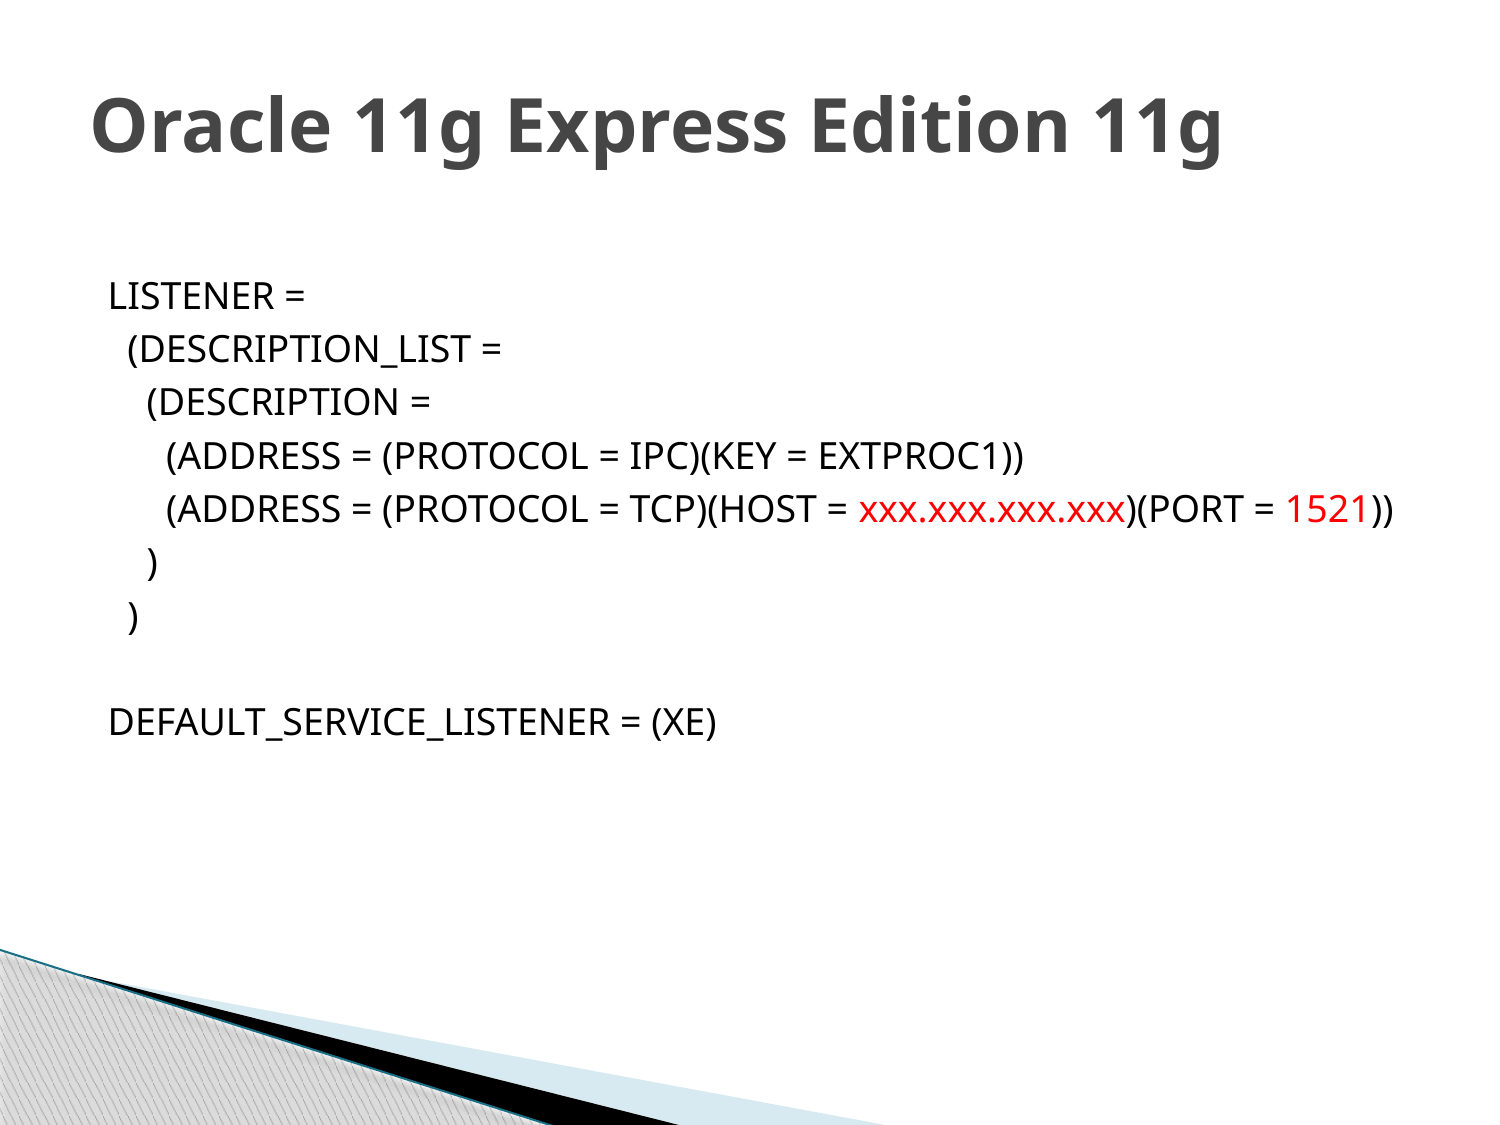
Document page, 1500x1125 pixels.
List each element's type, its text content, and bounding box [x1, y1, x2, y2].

list LISTENER = (DESCRIPTION_LIST = (DESCRIPTION = (ADDRESS = (PROTOCOL = IPC)(KEY = EXTPROC1)) (ADDRESS = (PROTOCOL = TCP)(HOST = xxx.xxx.xxx.xxx)(PORT = 1521)) ) ) DEFAULT_SERVICE_LISTENER = (XE) [75, 210, 1425, 1008]
title Oracle 11g Express Edition 11g [75, 45, 1425, 200]
